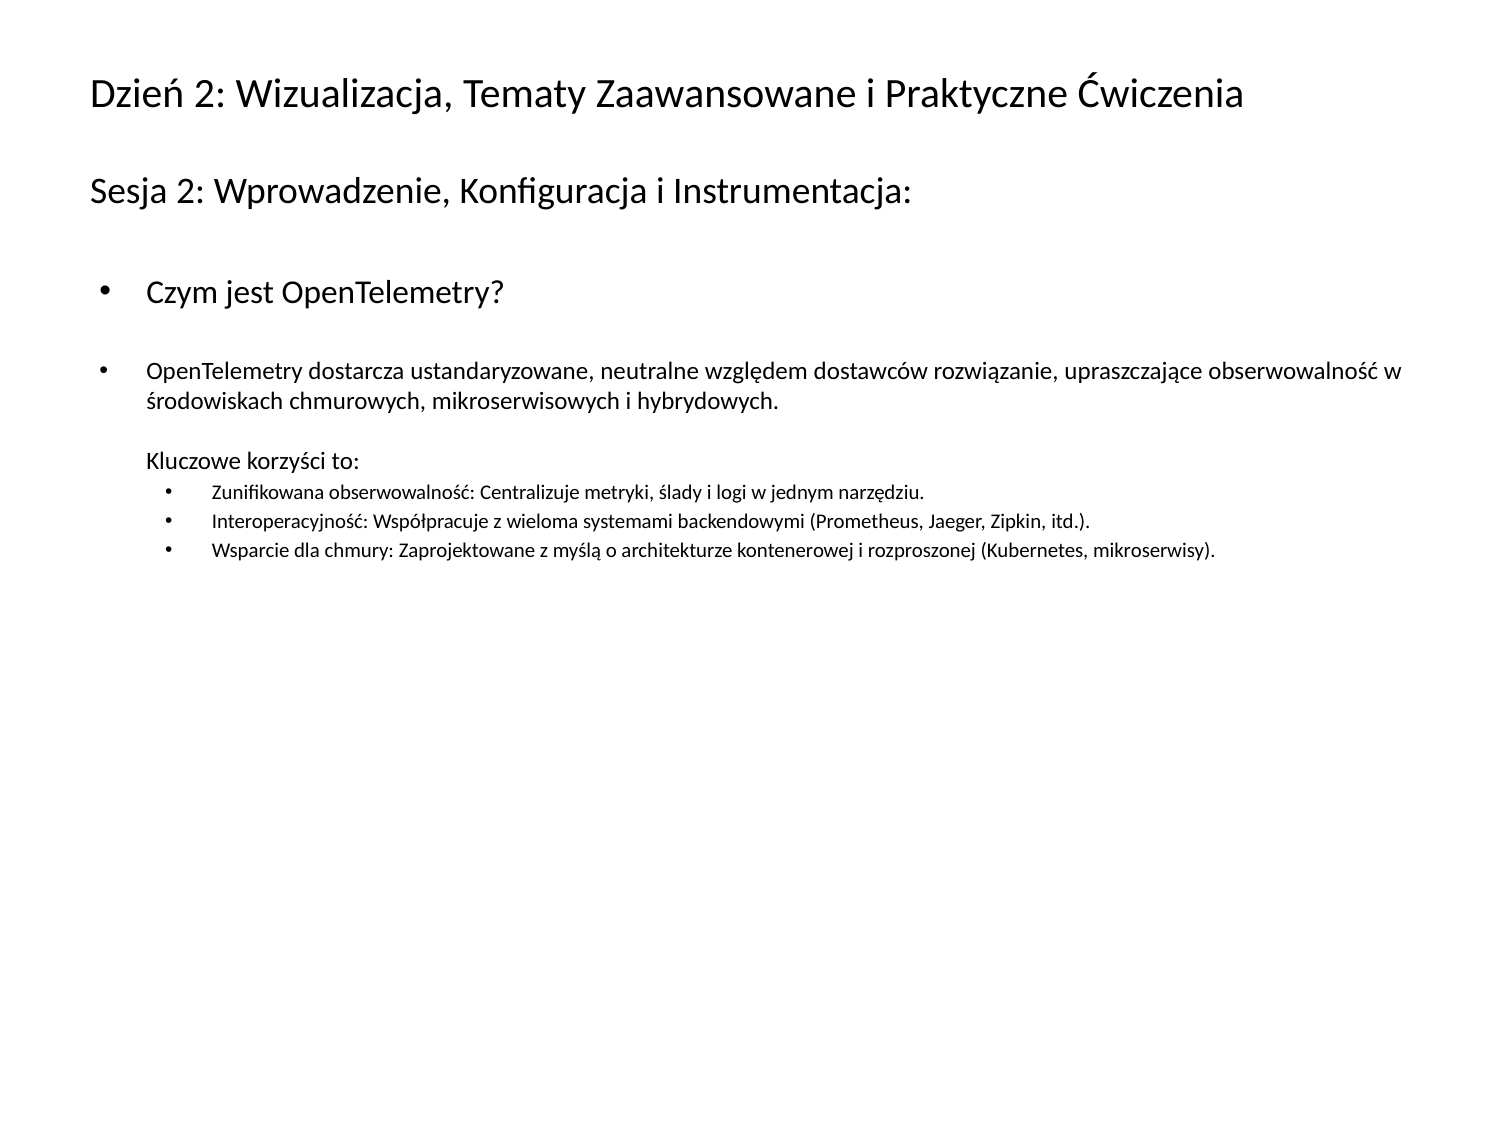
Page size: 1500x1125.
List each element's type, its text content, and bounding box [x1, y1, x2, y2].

list Czym jest OpenTelemetry? OpenTelemetry dostarcza ustandaryzowane, neutralne względem dostawców rozwiązanie, upraszczające obserwowalność w środowiskach chmurowych, mikroserwisowych i hybrydowych. Kluczowe korzyści to: Zunifikowana obserwowalność: Centralizuje metryki, ślady i logi w jednym narzędziu. Interoperacyjność: Współpracuje z wieloma systemami backendowymi (Prometheus, Jaeger, Zipkin, itd.). Wsparcie dla chmury: Zaprojektowane z myślą o architekturze kontenerowej i rozproszonej (Kubernetes, mikroserwisy). [75, 262, 1425, 1005]
title Dzień 2: Wizualizacja, Tematy Zaawansowane i Praktyczne Ćwiczenia Sesja 2: Wprowadzenie, Konfiguracja i Instrumentacja: [75, 45, 1425, 233]
